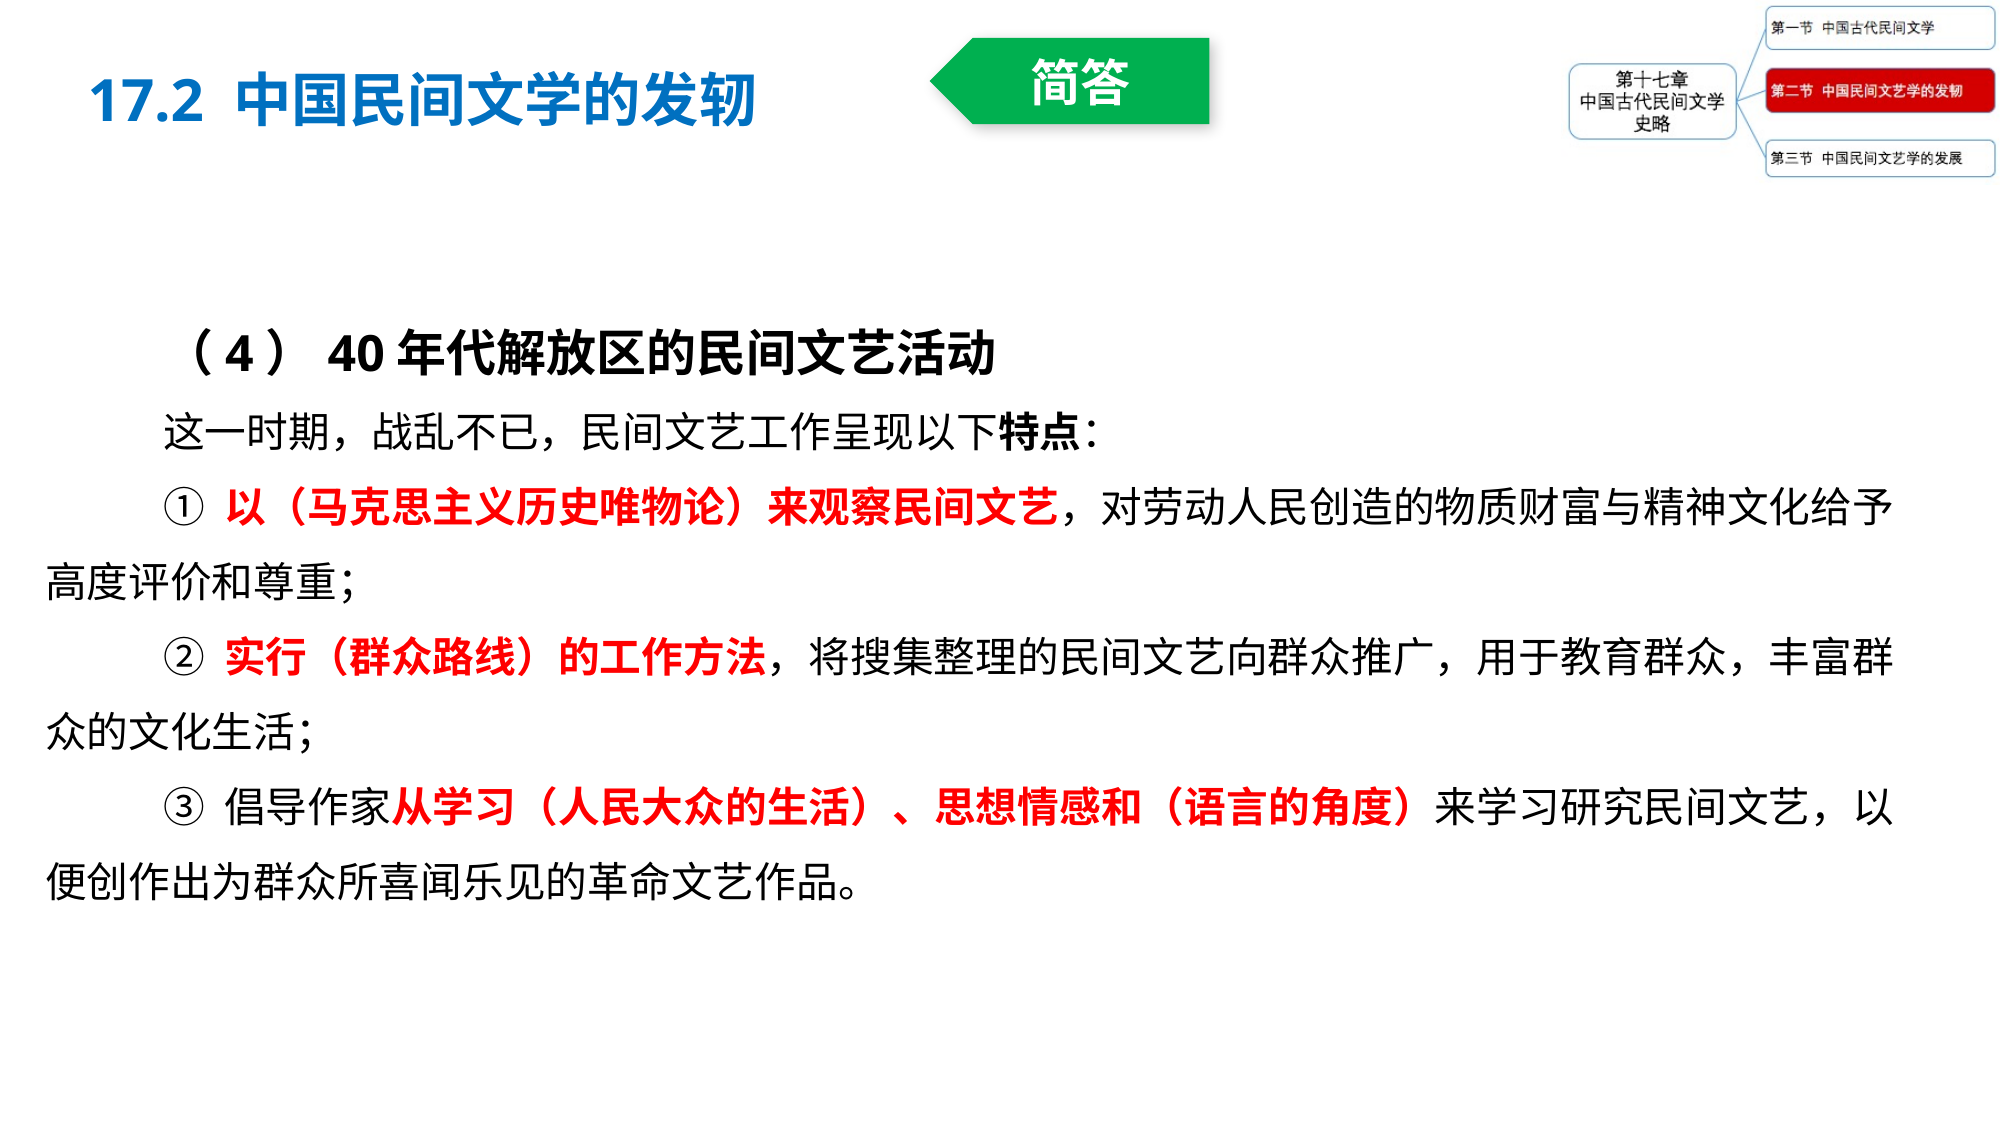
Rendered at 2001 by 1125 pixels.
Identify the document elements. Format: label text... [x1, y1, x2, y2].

picture [1561, 0, 2000, 185]
text_box （4）40年代解放区的民间文艺活动 这一时期，战乱不已，民间文艺工作呈现以下特点： ① 以（马克思主义历史唯物论）来观察民间文艺，对劳动人民创造的物质财富与精神文化给予高度评价和尊重； ② 实行（群众路线）的工作方法，将搜集整理的民间文艺向群众推广，用于教育群众，丰富群众的文化生活； ③ 倡导作家从学习（人民大众的生活）、思想情感和（语言的角度）来学习研究民间文艺，以便创作出为群众所喜闻乐见的革命文艺作品。 [30, 283, 1925, 914]
text_box 17.2 中国民间文学的发轫 [0, 20, 1015, 141]
text_box 简答 [1015, 36, 1211, 126]
